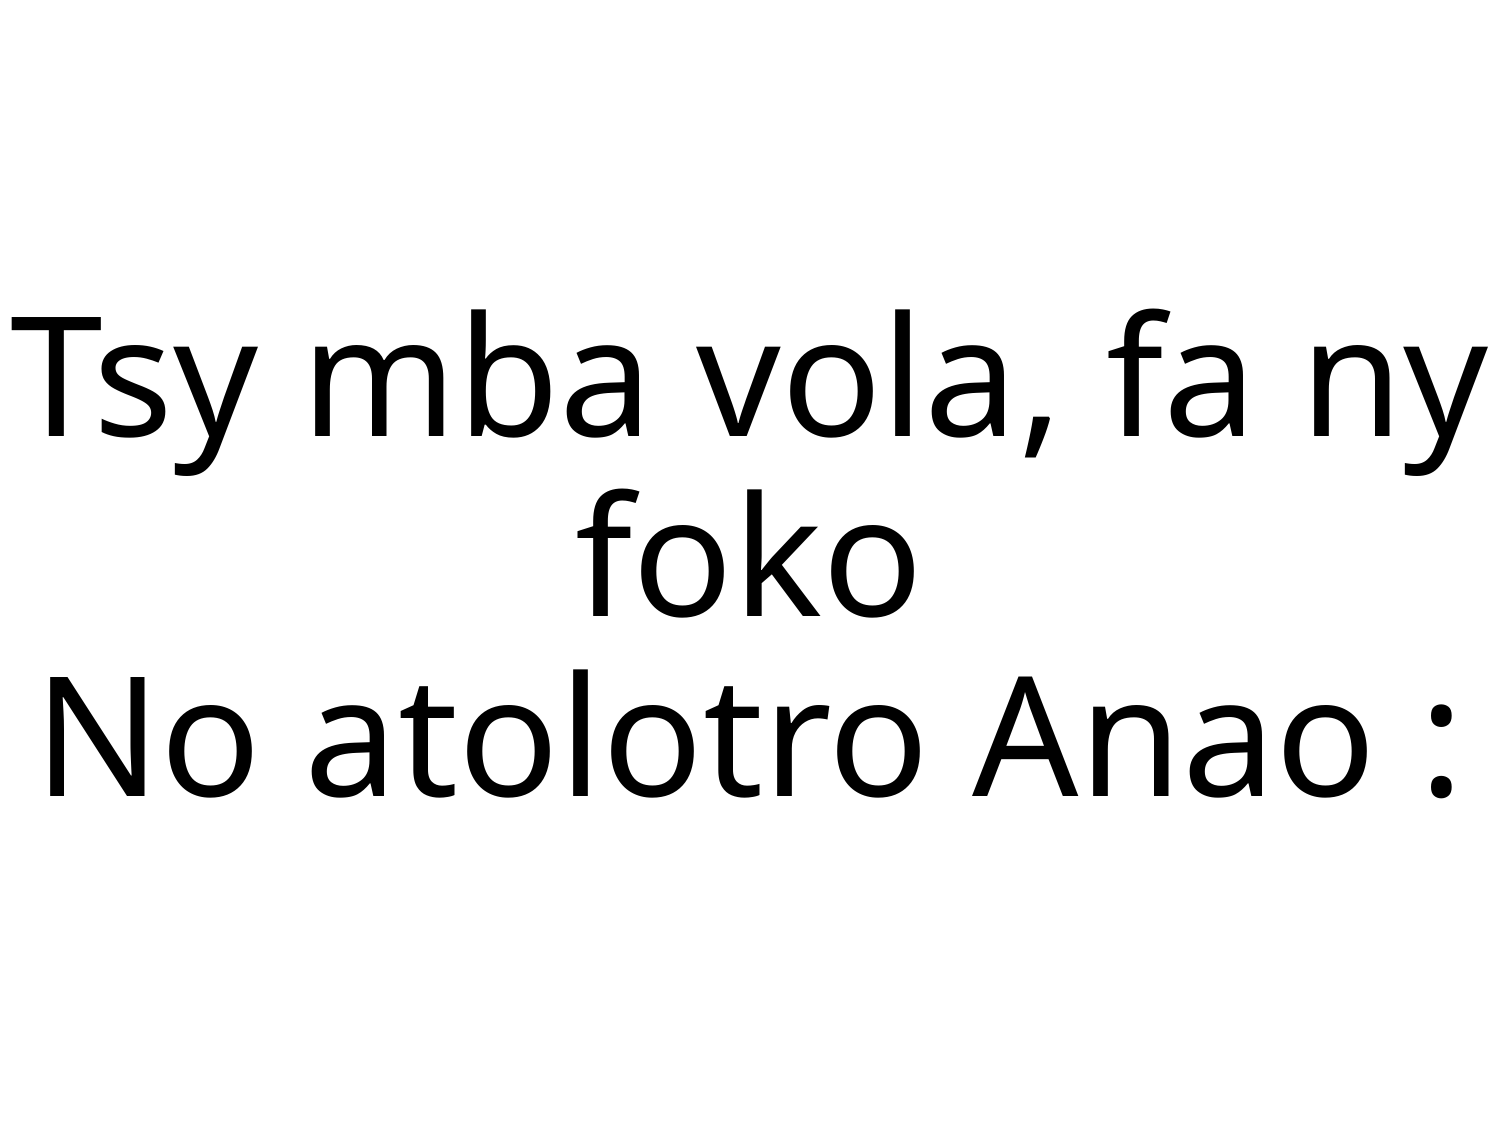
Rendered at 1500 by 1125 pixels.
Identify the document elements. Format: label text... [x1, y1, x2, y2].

title Tsy mba vola, fa ny foko No atolotro Anao : [0, 453, 1500, 672]
